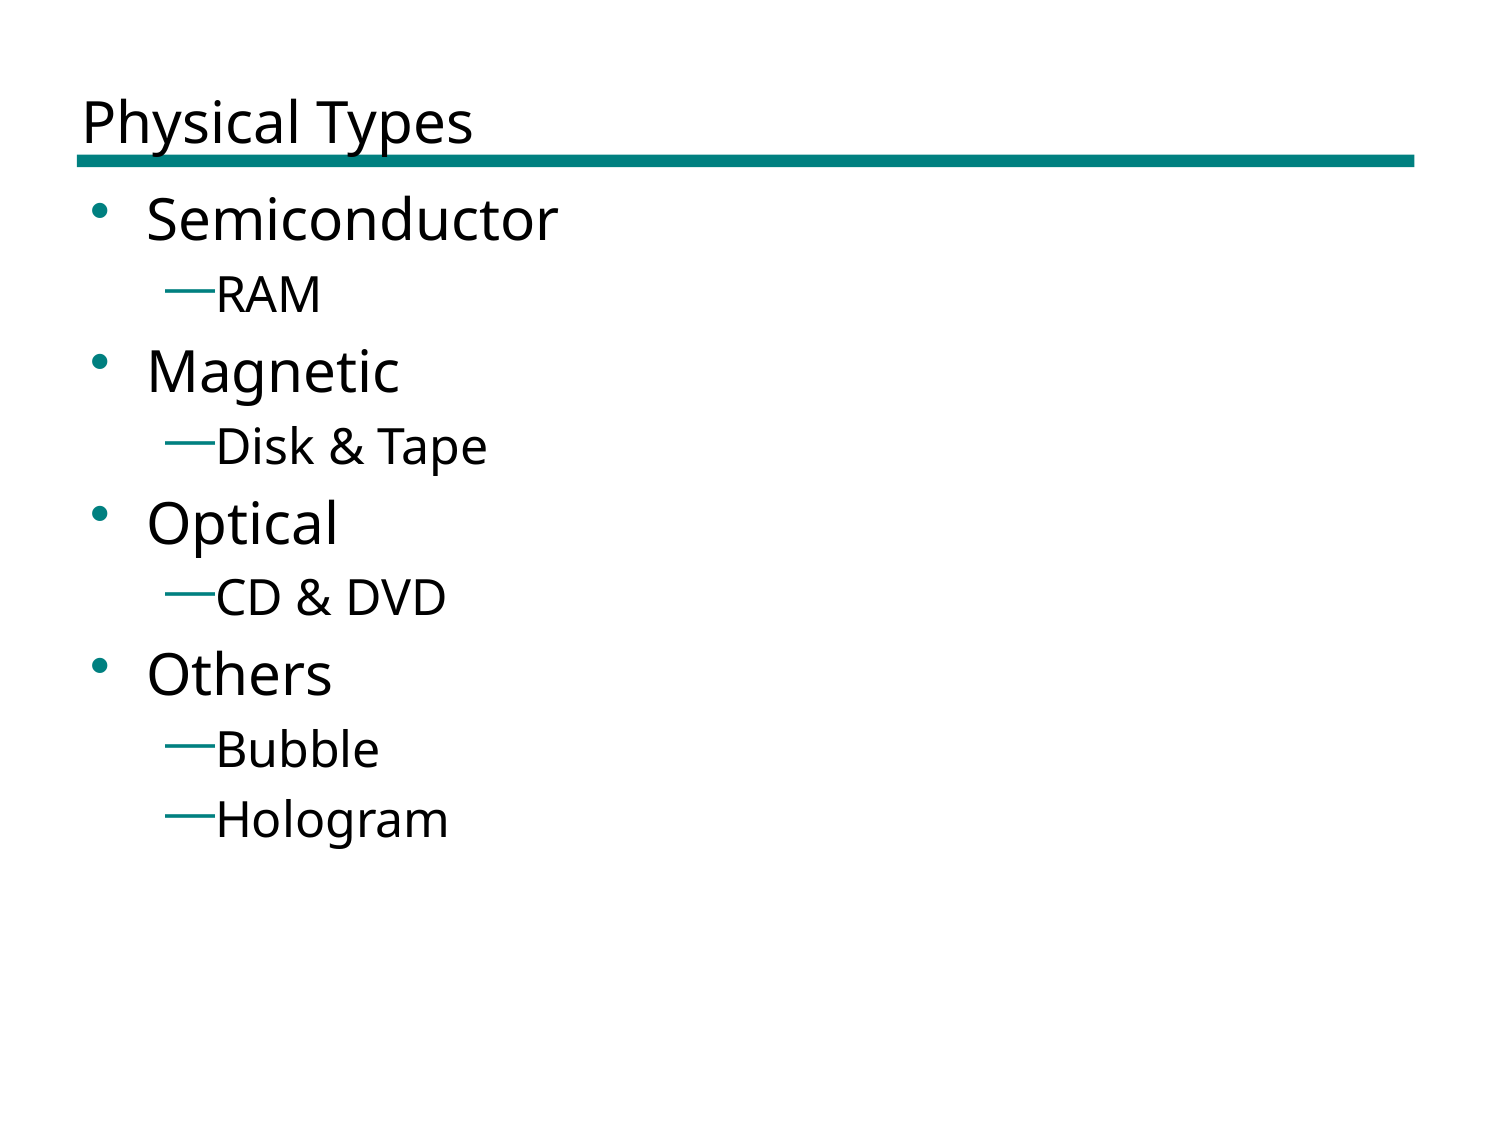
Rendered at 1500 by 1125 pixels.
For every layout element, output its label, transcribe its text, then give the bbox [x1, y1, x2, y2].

list Semiconductor RAM Magnetic Disk & Tape Optical CD & DVD Others Bubble Hologram [75, 174, 1417, 1100]
title Physical Types [66, 24, 1413, 163]
